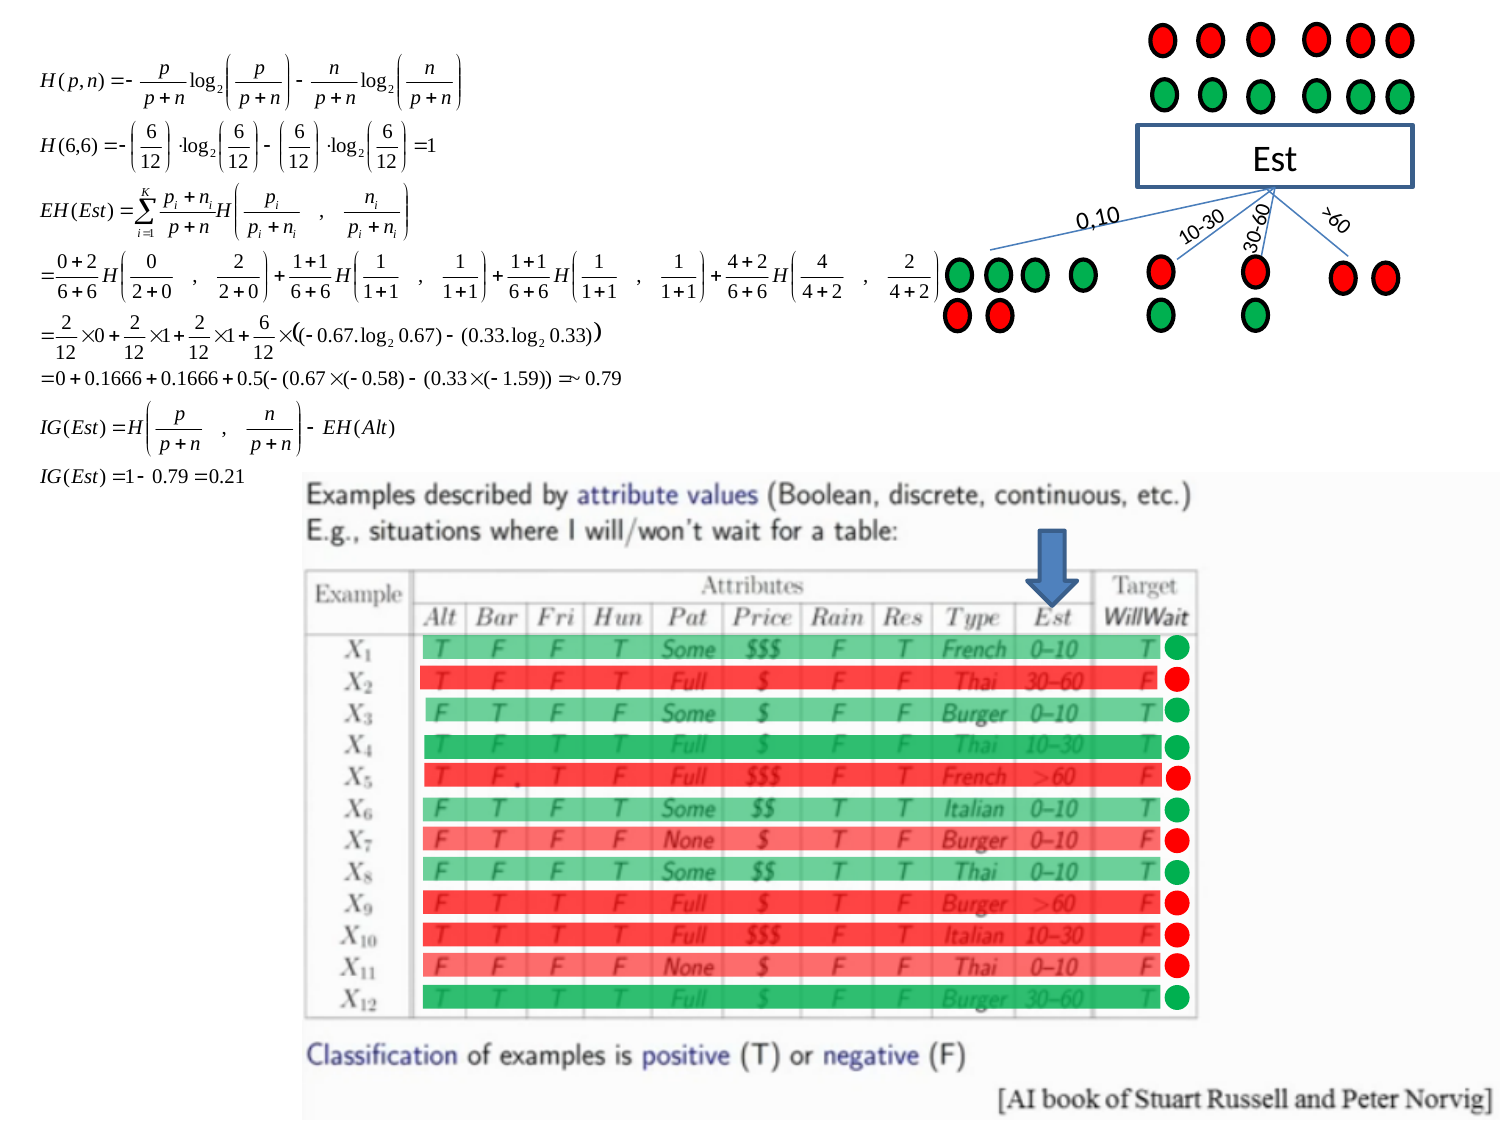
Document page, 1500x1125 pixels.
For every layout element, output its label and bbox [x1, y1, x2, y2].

text_box [944, 23, 1413, 332]
text_box [419, 665, 1163, 1009]
picture [301, 472, 1500, 1120]
text_box [422, 634, 1164, 666]
text_box [1164, 634, 1191, 1011]
text_box [36, 49, 946, 493]
